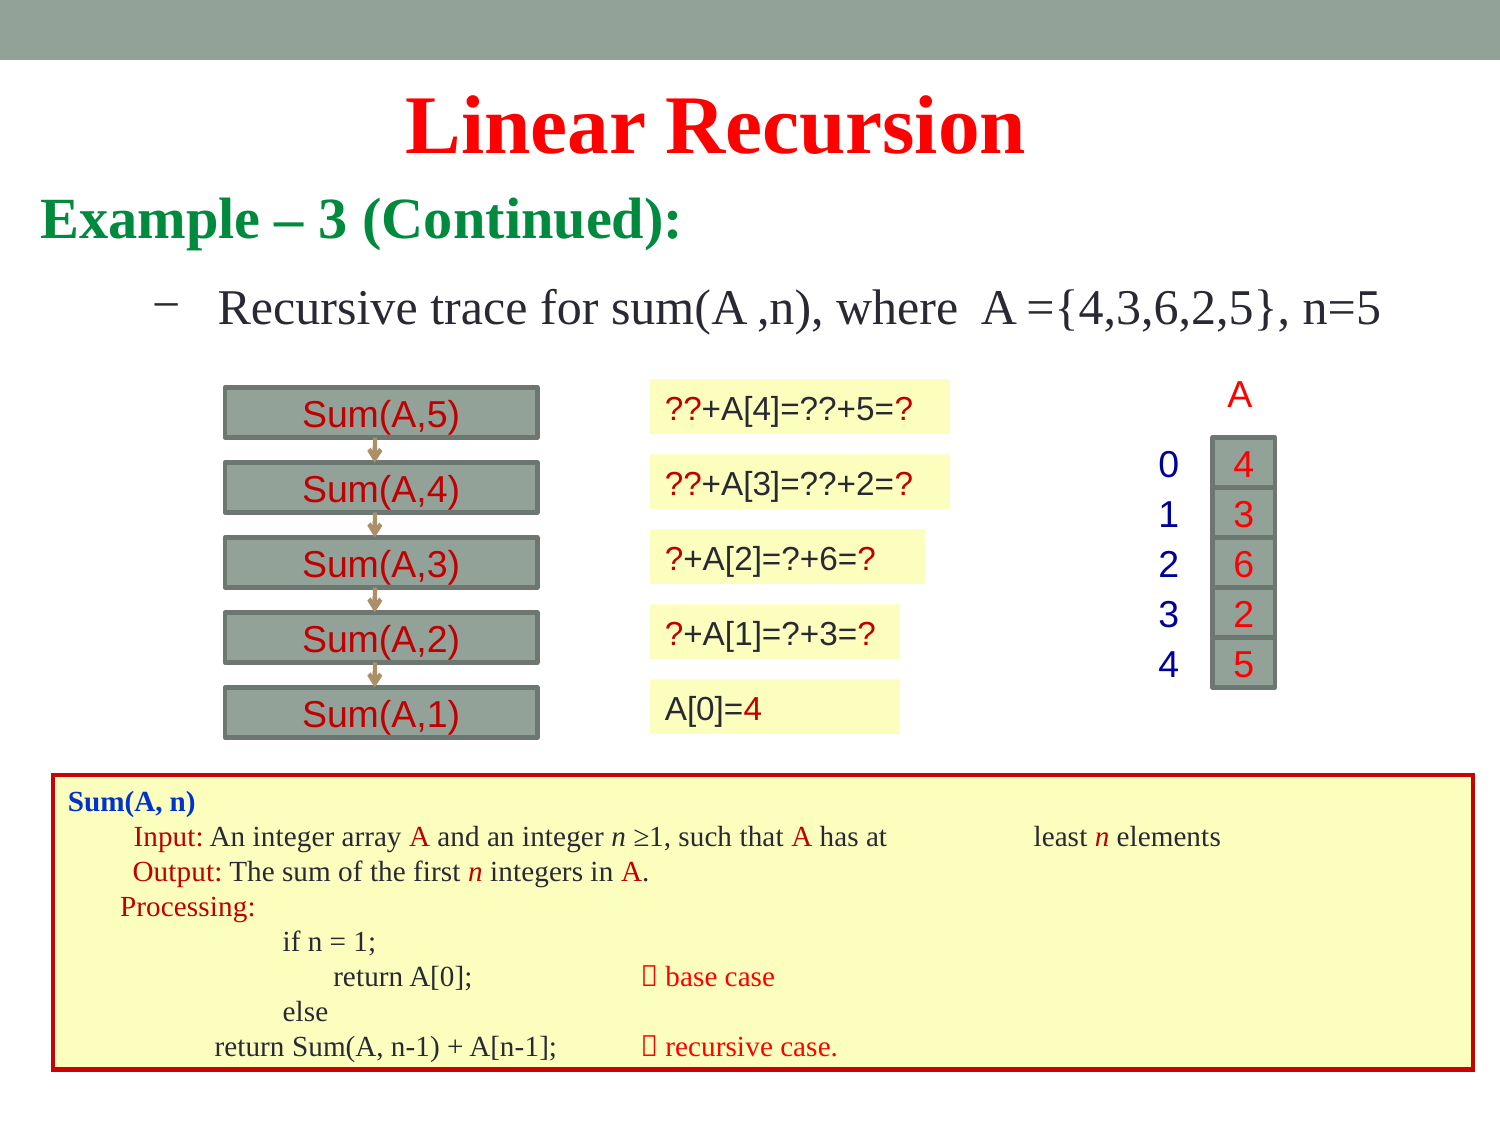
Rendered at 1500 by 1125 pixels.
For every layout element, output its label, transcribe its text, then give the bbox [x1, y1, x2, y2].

text_box ??+A[3]=??+2=? [649, 454, 950, 509]
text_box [224, 437, 538, 738]
text_box ?+A[1]=?+3=? [650, 604, 900, 659]
text_box Recursive trace for sum(A ,n), where A ={4,3,6,2,5}, n=5 [137, 237, 1425, 775]
text_box Linear Recursion [390, 62, 1042, 178]
text_box ?+A[2]=?+6=? [650, 529, 925, 584]
text_box A[0]=4 [650, 679, 900, 734]
text_box Example – 3 (Continued): [25, 137, 830, 258]
text_box Sum(A, n) Input: An integer array A and an integer n ≥1, such that A has at least n elements Output: The sum of the first n integers in A. Processing: if n = 1; return A[0];  base case else return Sum(A, n-1) + A[n-1];  recursive case. [53, 775, 1473, 1070]
text_box ??+A[4]=??+5=? [649, 379, 950, 434]
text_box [1137, 362, 1276, 688]
